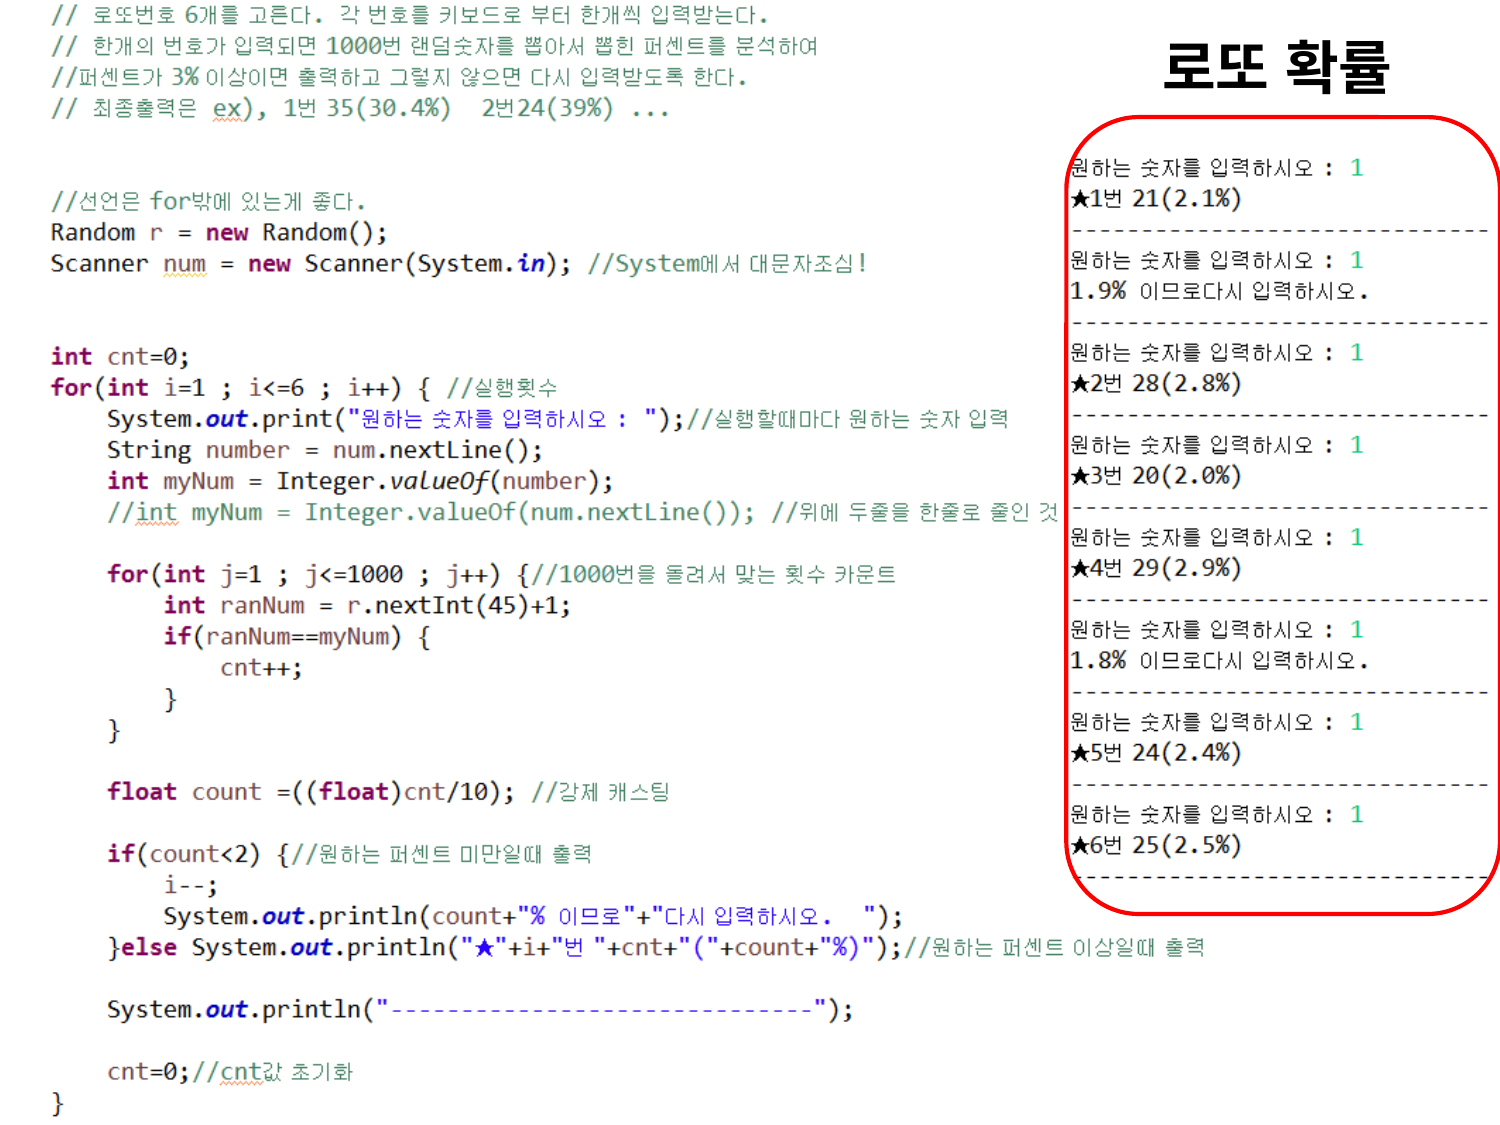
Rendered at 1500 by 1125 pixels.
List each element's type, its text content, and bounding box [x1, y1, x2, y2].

text_box [1214, 899, 1476, 917]
text_box 로또 확률 [1214, 23, 1408, 109]
text_box [1214, 114, 1491, 150]
picture [34, 0, 1500, 1125]
